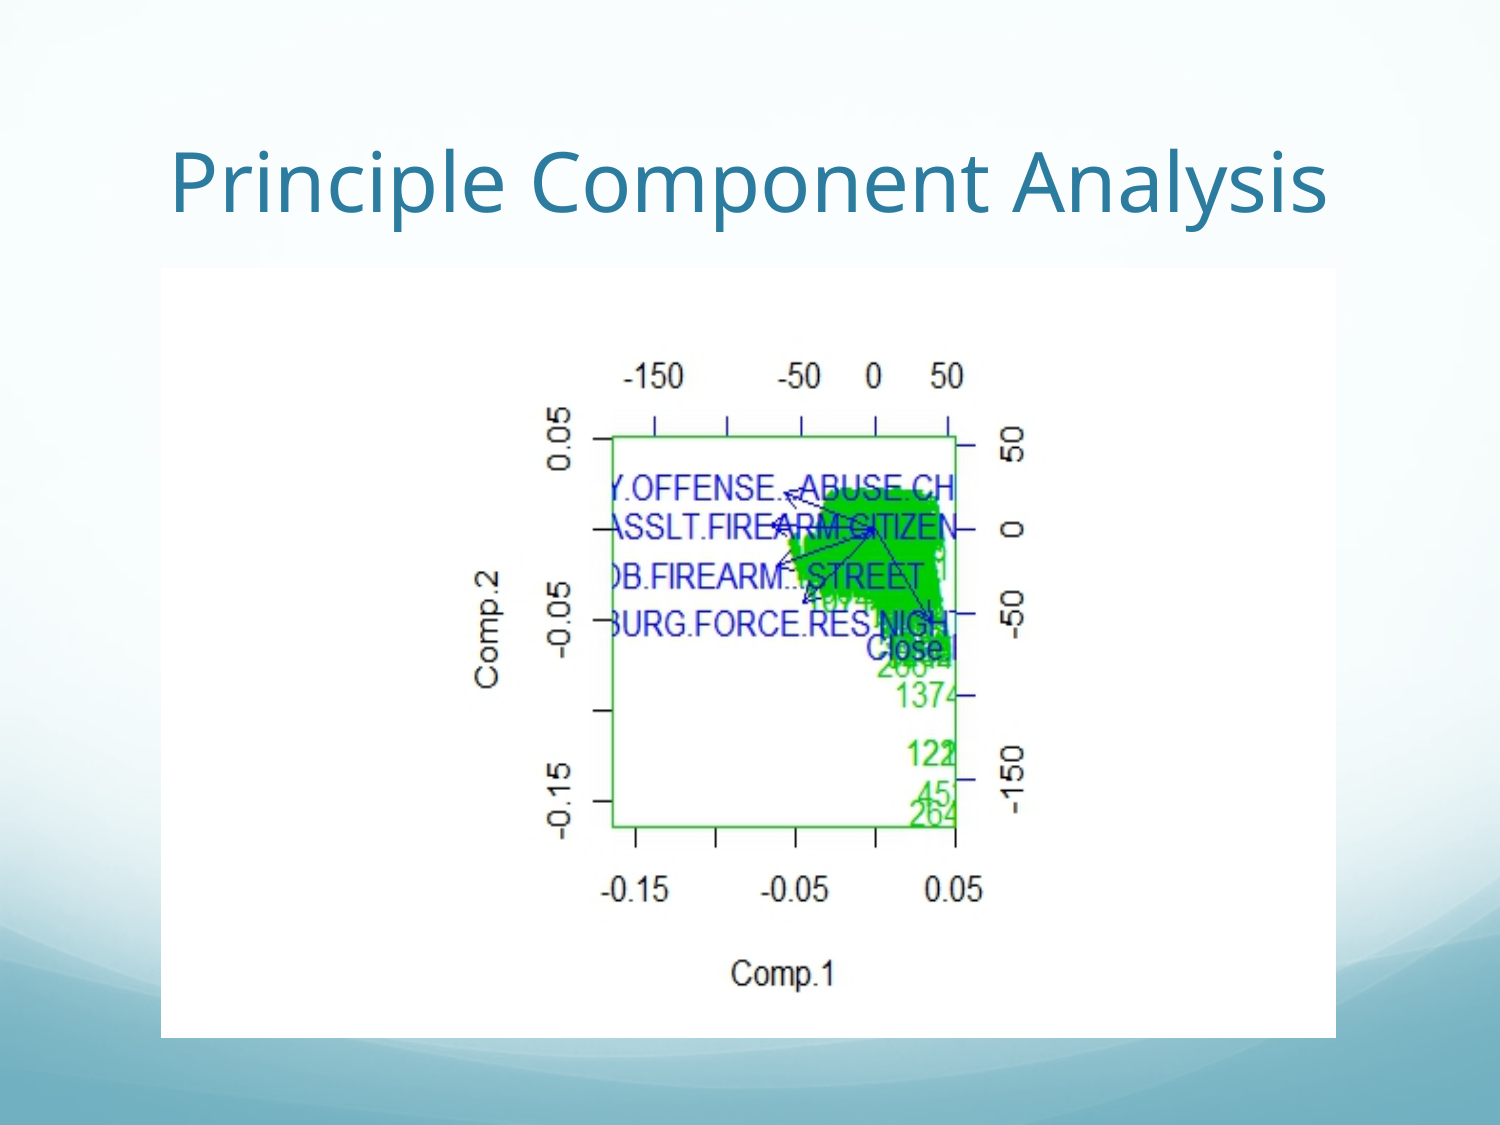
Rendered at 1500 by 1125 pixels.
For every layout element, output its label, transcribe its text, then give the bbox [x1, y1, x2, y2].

title Principle Component Analysis [90, 17, 1410, 237]
picture [161, 268, 1337, 1039]
